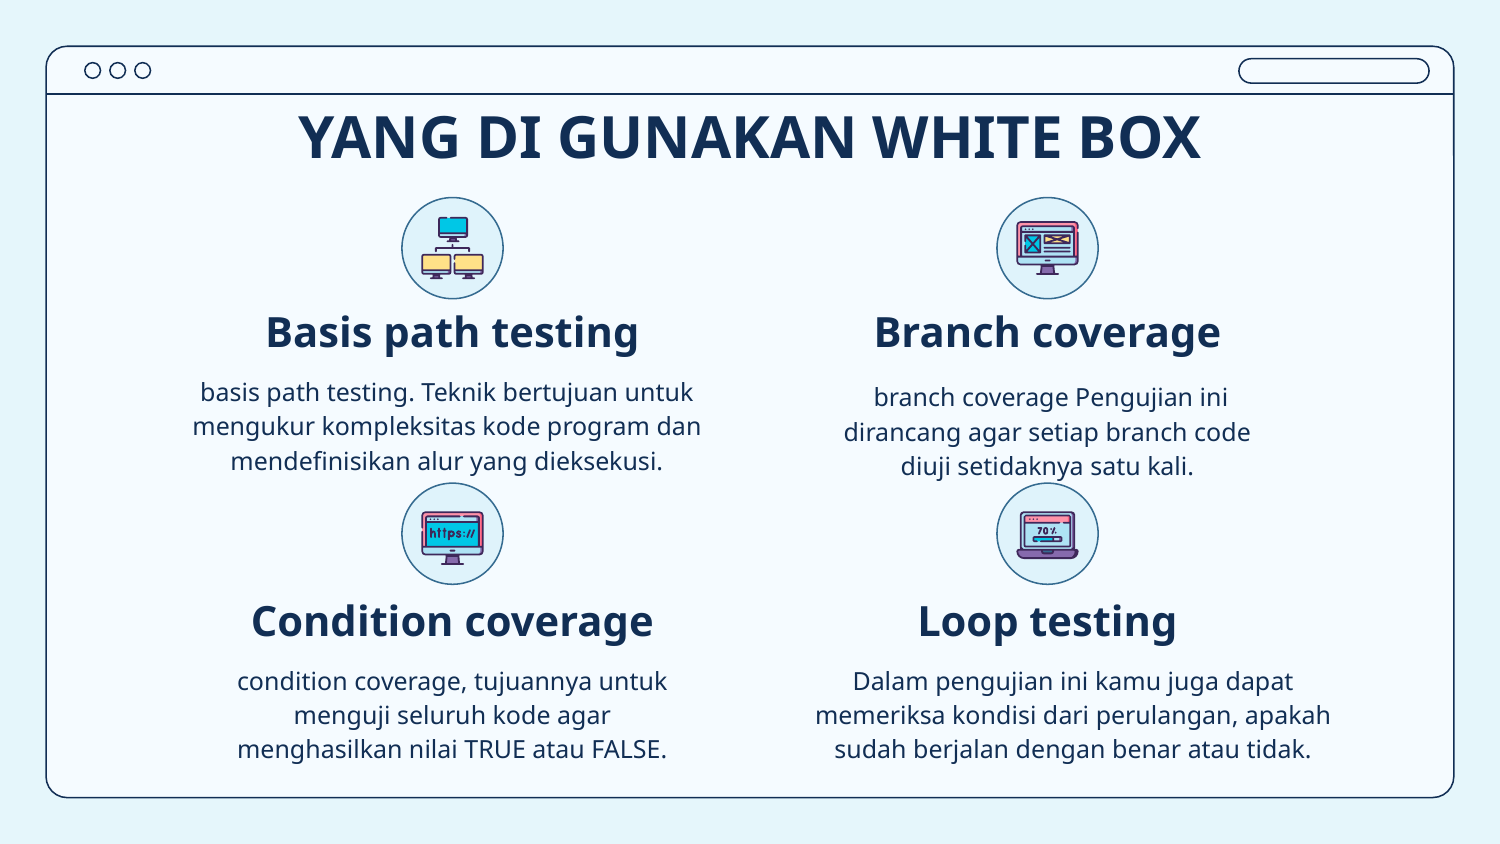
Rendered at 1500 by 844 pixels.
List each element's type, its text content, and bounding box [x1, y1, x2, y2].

subtitle condition coverage, tujuannya untuk menguji seluruh kode agar menghasilkan nilai TRUE atau FALSE. [209, 660, 696, 747]
subtitle Dalam pengujian ini kamu juga dapat memeriksa kondisi dari perulangan, apakah sudah berjalan dengan benar atau tidak. [791, 645, 1356, 747]
text_box [996, 197, 1099, 299]
text_box [996, 483, 1099, 585]
subtitle Loop testing [804, 592, 1291, 660]
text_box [1016, 511, 1079, 560]
subtitle Branch coverage [804, 304, 1291, 371]
subtitle branch coverage Pengujian ini dirancang agar setiap branch code diuji setidaknya satu kali. [804, 371, 1291, 458]
subtitle Basis path testing [209, 304, 696, 371]
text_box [421, 511, 484, 566]
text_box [1016, 220, 1079, 276]
text_box [401, 197, 504, 299]
text_box [401, 483, 504, 585]
subtitle Condition coverage [209, 592, 696, 660]
title YANG DI GUNAKAN WHITE BOX [118, 85, 1382, 180]
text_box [421, 216, 484, 280]
subtitle basis path testing. Teknik bertujuan untuk mengukur kompleksitas kode program dan mendefinisikan alur yang dieksekusi. [176, 356, 719, 458]
